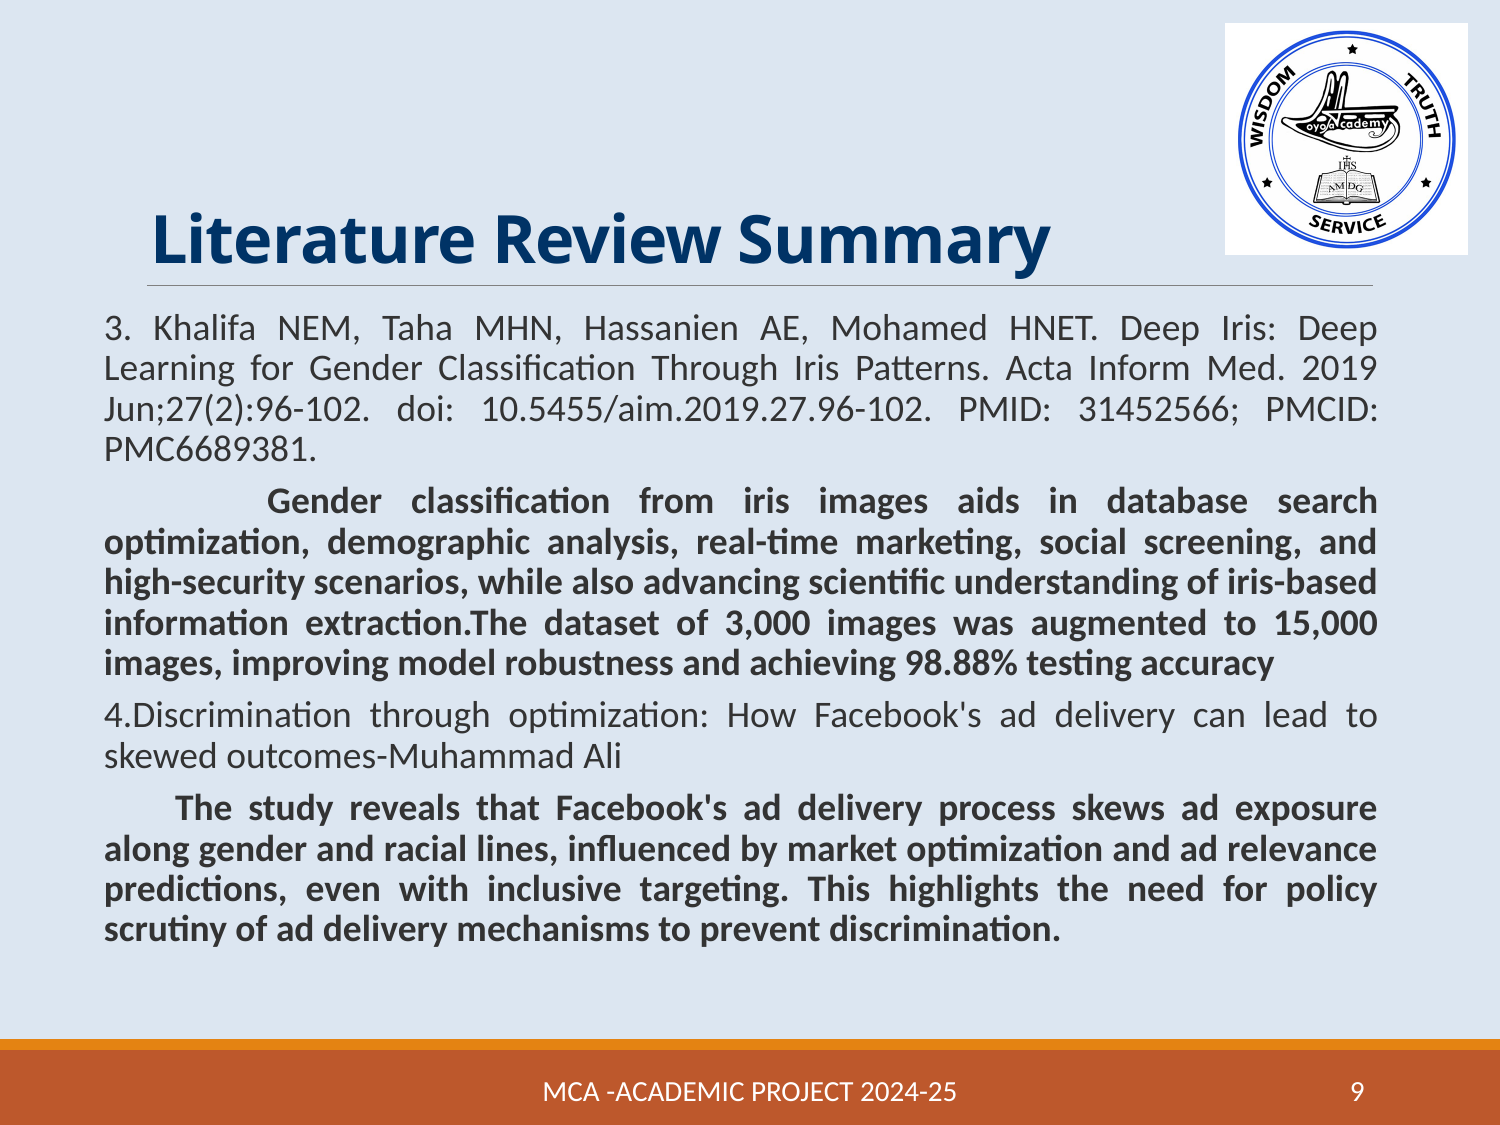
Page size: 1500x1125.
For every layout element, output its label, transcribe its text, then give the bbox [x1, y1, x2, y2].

footer MCA -ACADEMIC PROJECT 2024-25 [453, 1059, 1047, 1120]
list 3. Khalifa NEM, Taha MHN, Hassanien AE, Mohamed HNET. Deep Iris: Deep Learning for Gender Classification Through Iris Patterns. Acta Inform Med. 2019 Jun;27(2):96-102. doi: 10.5455/aim.2019.27.96-102. PMID: 31452566; PMCID: PMC6689381. Gender classification from iris images aids in database search optimization, demographic analysis, real-time marketing, social screening, and high-security scenarios, while also advancing scientific understanding of iris-based information extraction.The dataset of 3,000 images was augmented to 15,000 images, improving model robustness and achieving 98.88% testing accuracy 4.Discrimination through optimization: How Facebook's ad delivery can lead to skewed outcomes-Muhammad Ali The study reveals that Facebook's ad delivery process skews ad exposure along gender and racial lines, influenced by market optimization and ad relevance predictions, even with inclusive targeting. This highlights the need for policy scrutiny of ad delivery mechanisms to prevent discrimination. [72, 300, 1380, 994]
slide_number 9 [1218, 1059, 1380, 1120]
title Literature Review Summary [135, 47, 1373, 285]
picture [1225, 22, 1469, 256]
